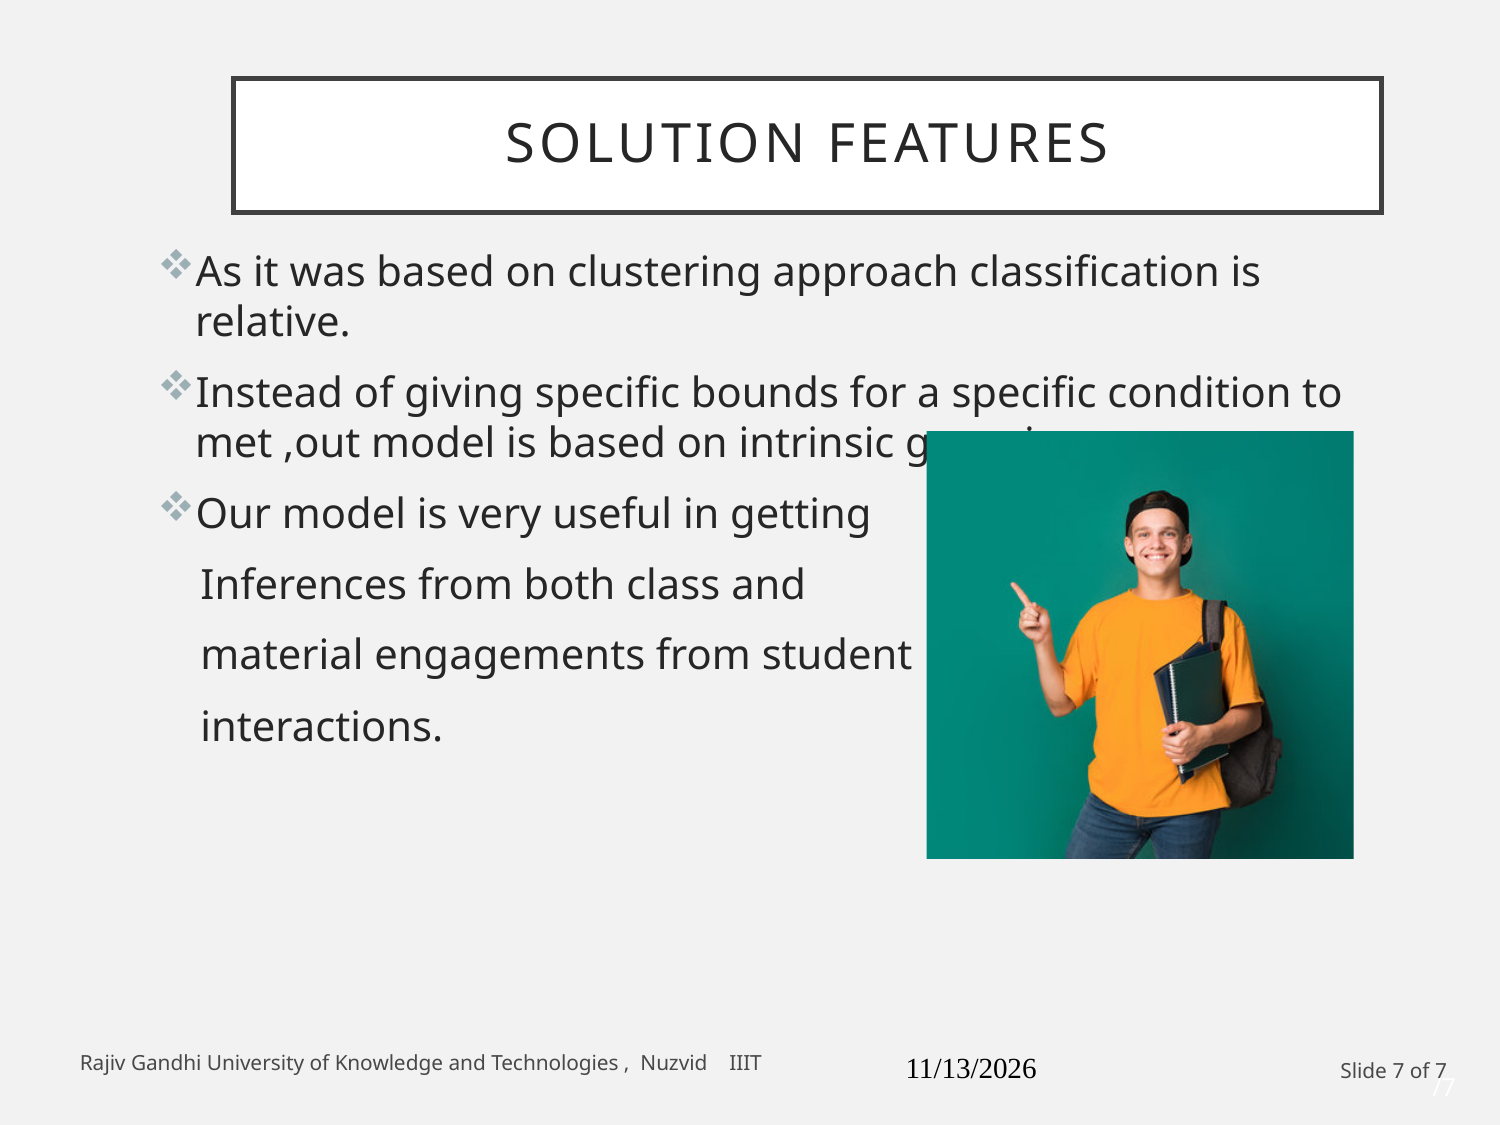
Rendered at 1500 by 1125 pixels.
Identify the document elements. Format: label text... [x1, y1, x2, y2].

title SOLUTION Features [233, 78, 1382, 213]
picture [926, 431, 1354, 859]
list As it was based on clustering approach classification is relative. Instead of giving specific bounds for a specific condition to met ,out model is based on intrinsic grouping Our model is very useful in getting Inferences from both class and material engagements from student interactions. [142, 237, 1440, 850]
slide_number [890, 1040, 1230, 1094]
footer Rajiv Gandhi University of Knowledge and Technologies , Nuzvid IIIT [65, 1038, 813, 1091]
